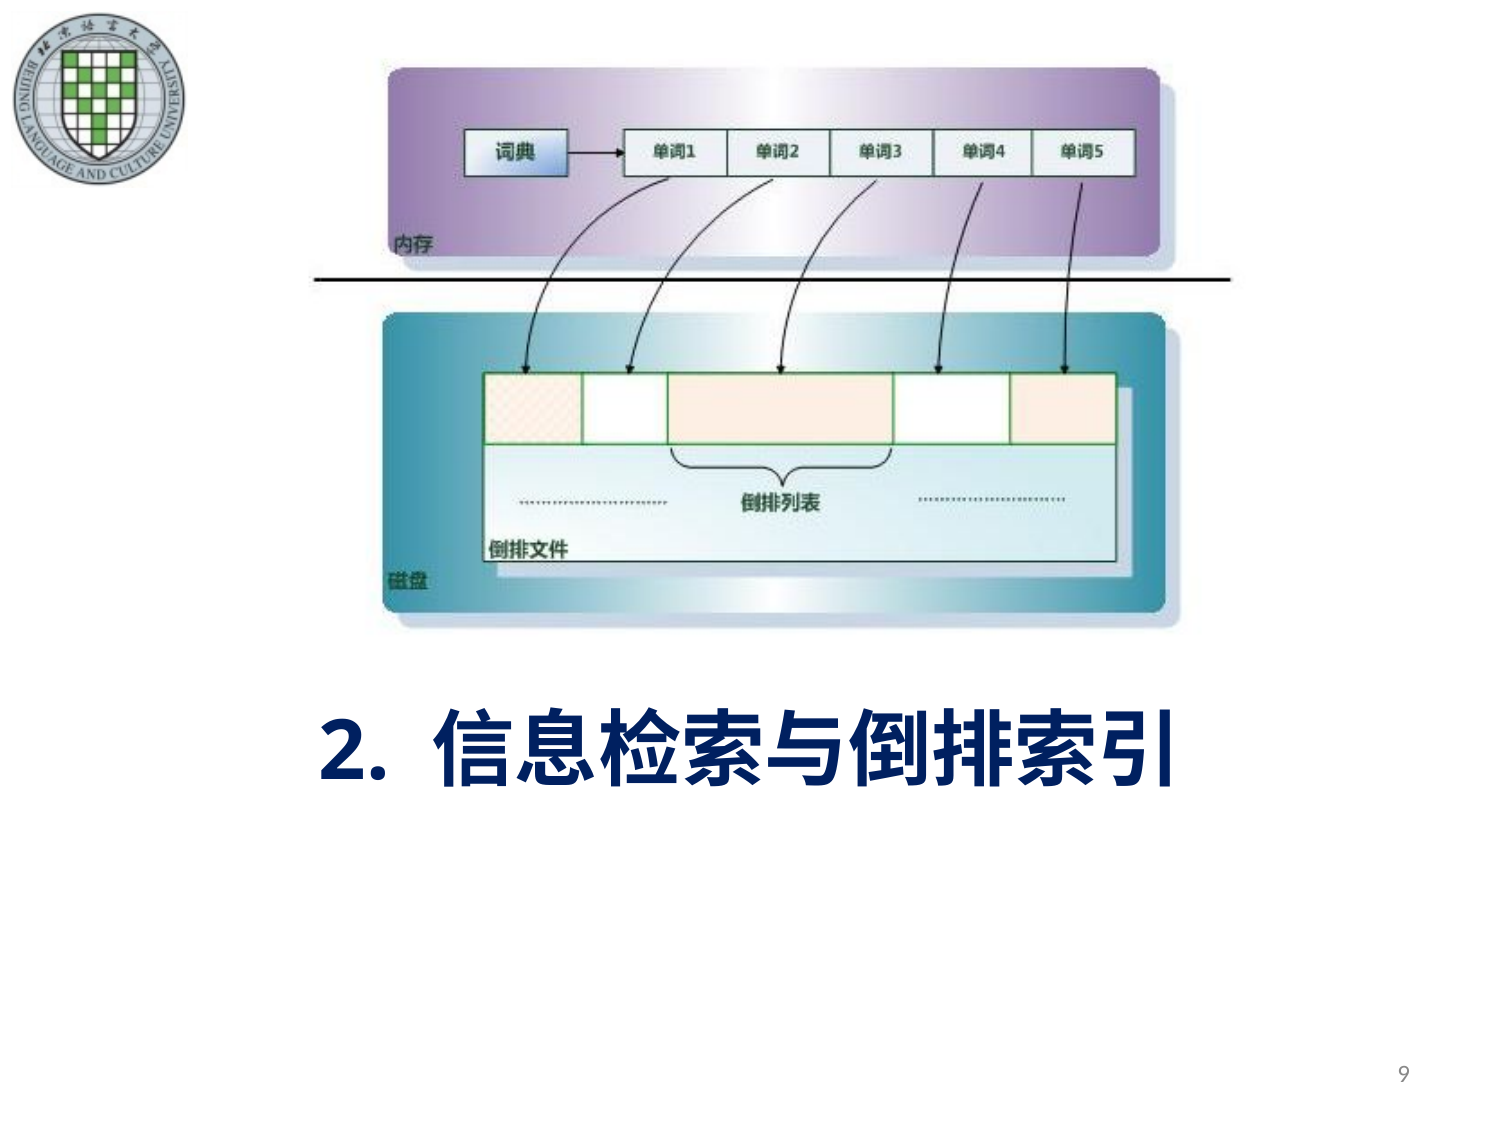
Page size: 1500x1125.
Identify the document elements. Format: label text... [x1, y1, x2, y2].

picture [194, 30, 1299, 670]
slide_number 9 [1074, 1042, 1425, 1103]
picture [11, 11, 188, 188]
title 2. 信息检索与倒排索引 [112, 688, 1388, 912]
